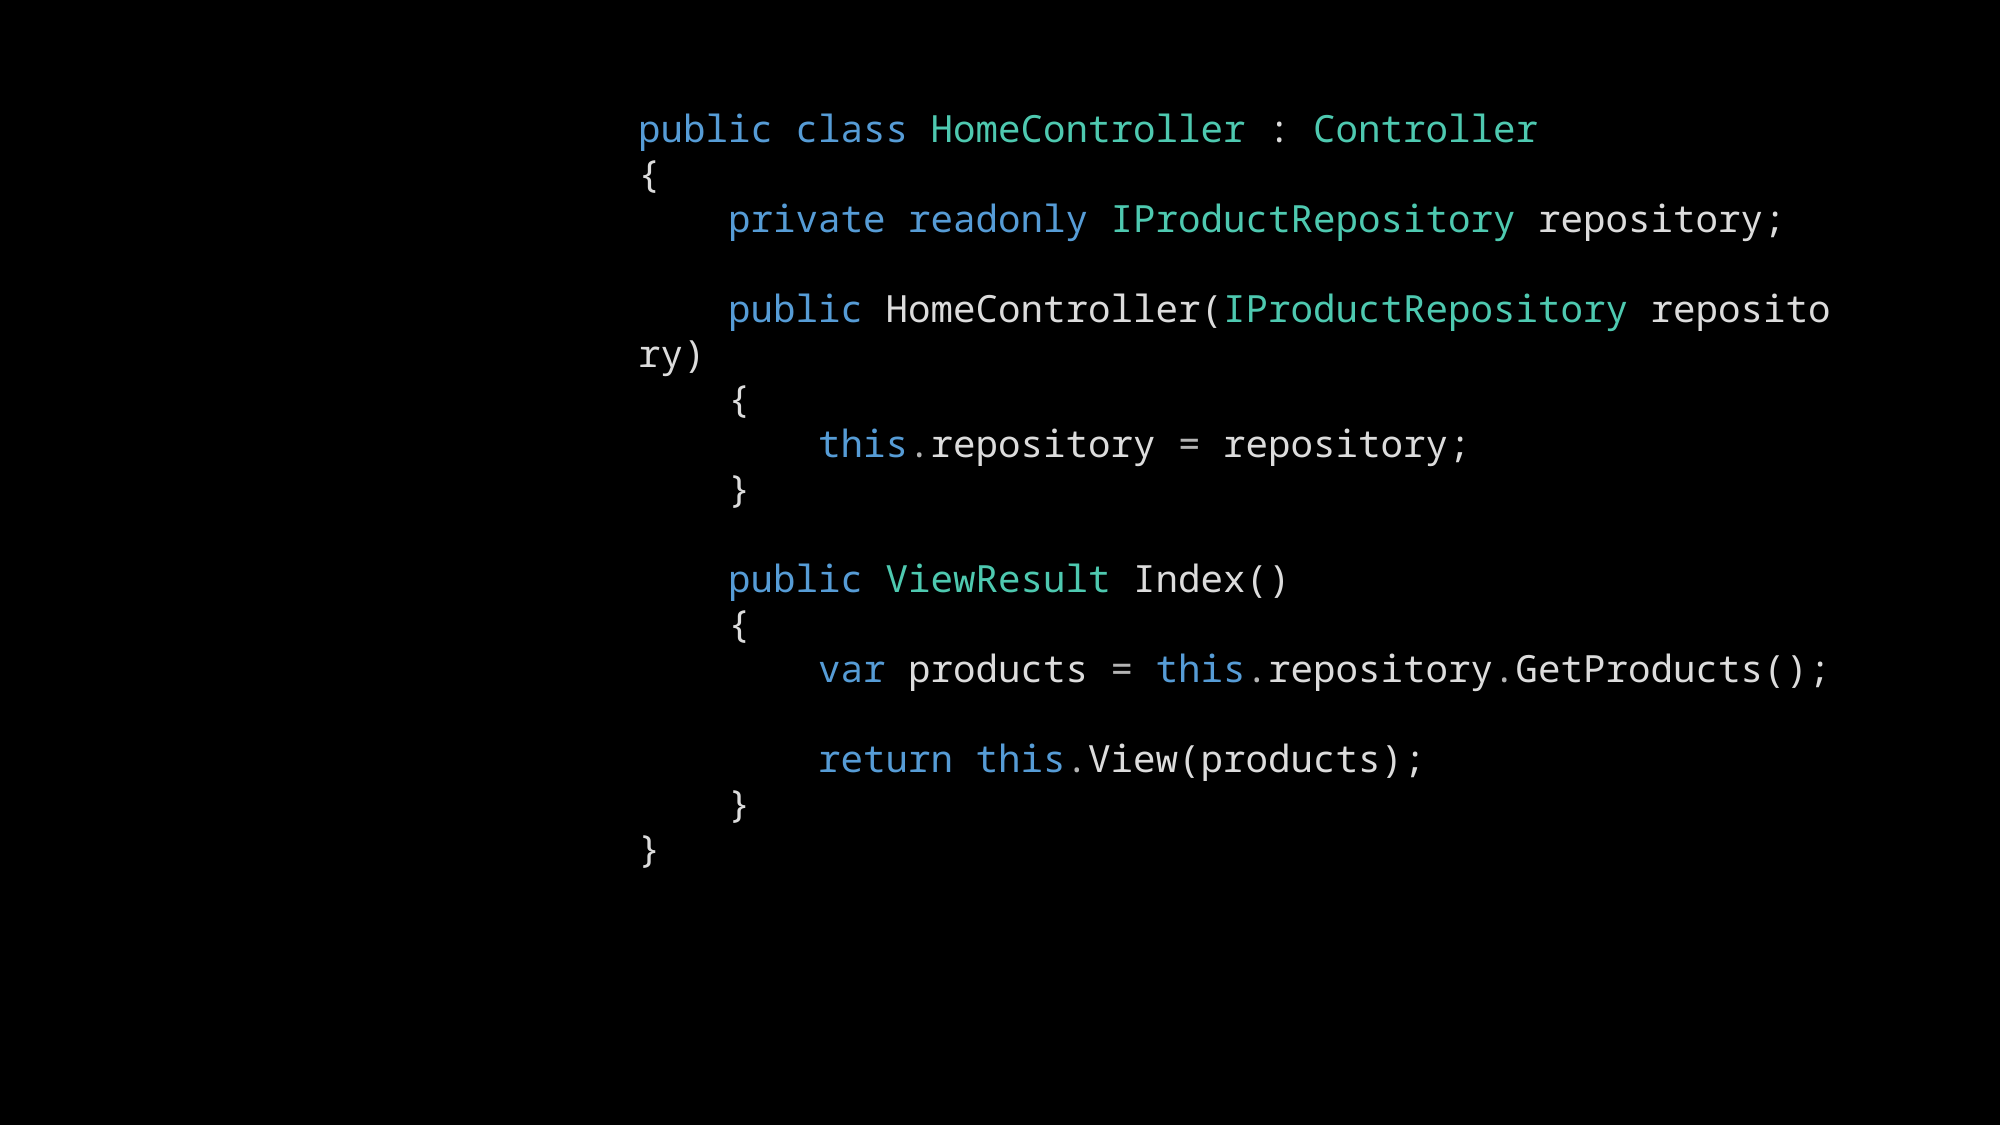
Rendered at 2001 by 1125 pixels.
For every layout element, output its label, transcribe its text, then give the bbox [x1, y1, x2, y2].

text_box public class HomeController : Controller { private readonly IProductRepository repository; public HomeController(IProductRepository repository) { this.repository = repository; } public ViewResult Index() { var products = this.repository.GetProducts(); return this.View(products); } } [623, 97, 1862, 877]
